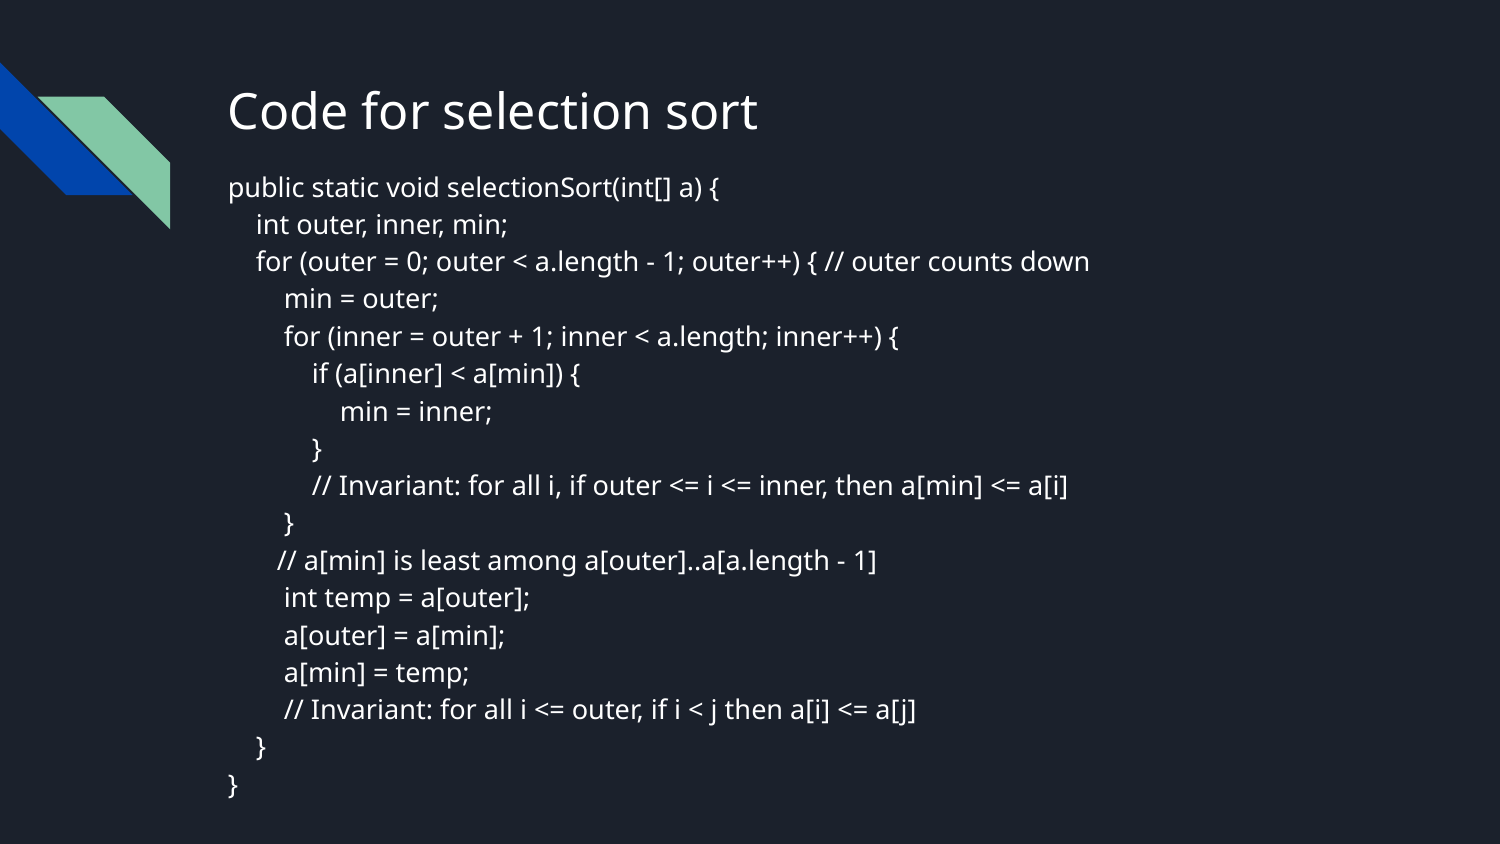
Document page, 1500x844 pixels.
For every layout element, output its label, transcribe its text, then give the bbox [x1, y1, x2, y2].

list public static void selectionSort(int[] a) { int outer, inner, min; for (outer = 0; outer < a.length - 1; outer++) { // outer counts down min = outer; for (inner = outer + 1; inner < a.length; inner++) { if (a[inner] < a[min]) { min = inner; } // Invariant: for all i, if outer <= i <= inner, then a[min] <= a[i] } // a[min] is least among a[outer]..a[a.length - 1] int temp = a[outer]; a[outer] = a[min]; a[min] = temp; // Invariant: for all i <= outer, if i < j then a[i] <= a[j] } } [212, 150, 1449, 807]
title Code for selection sort [212, 64, 1368, 145]
